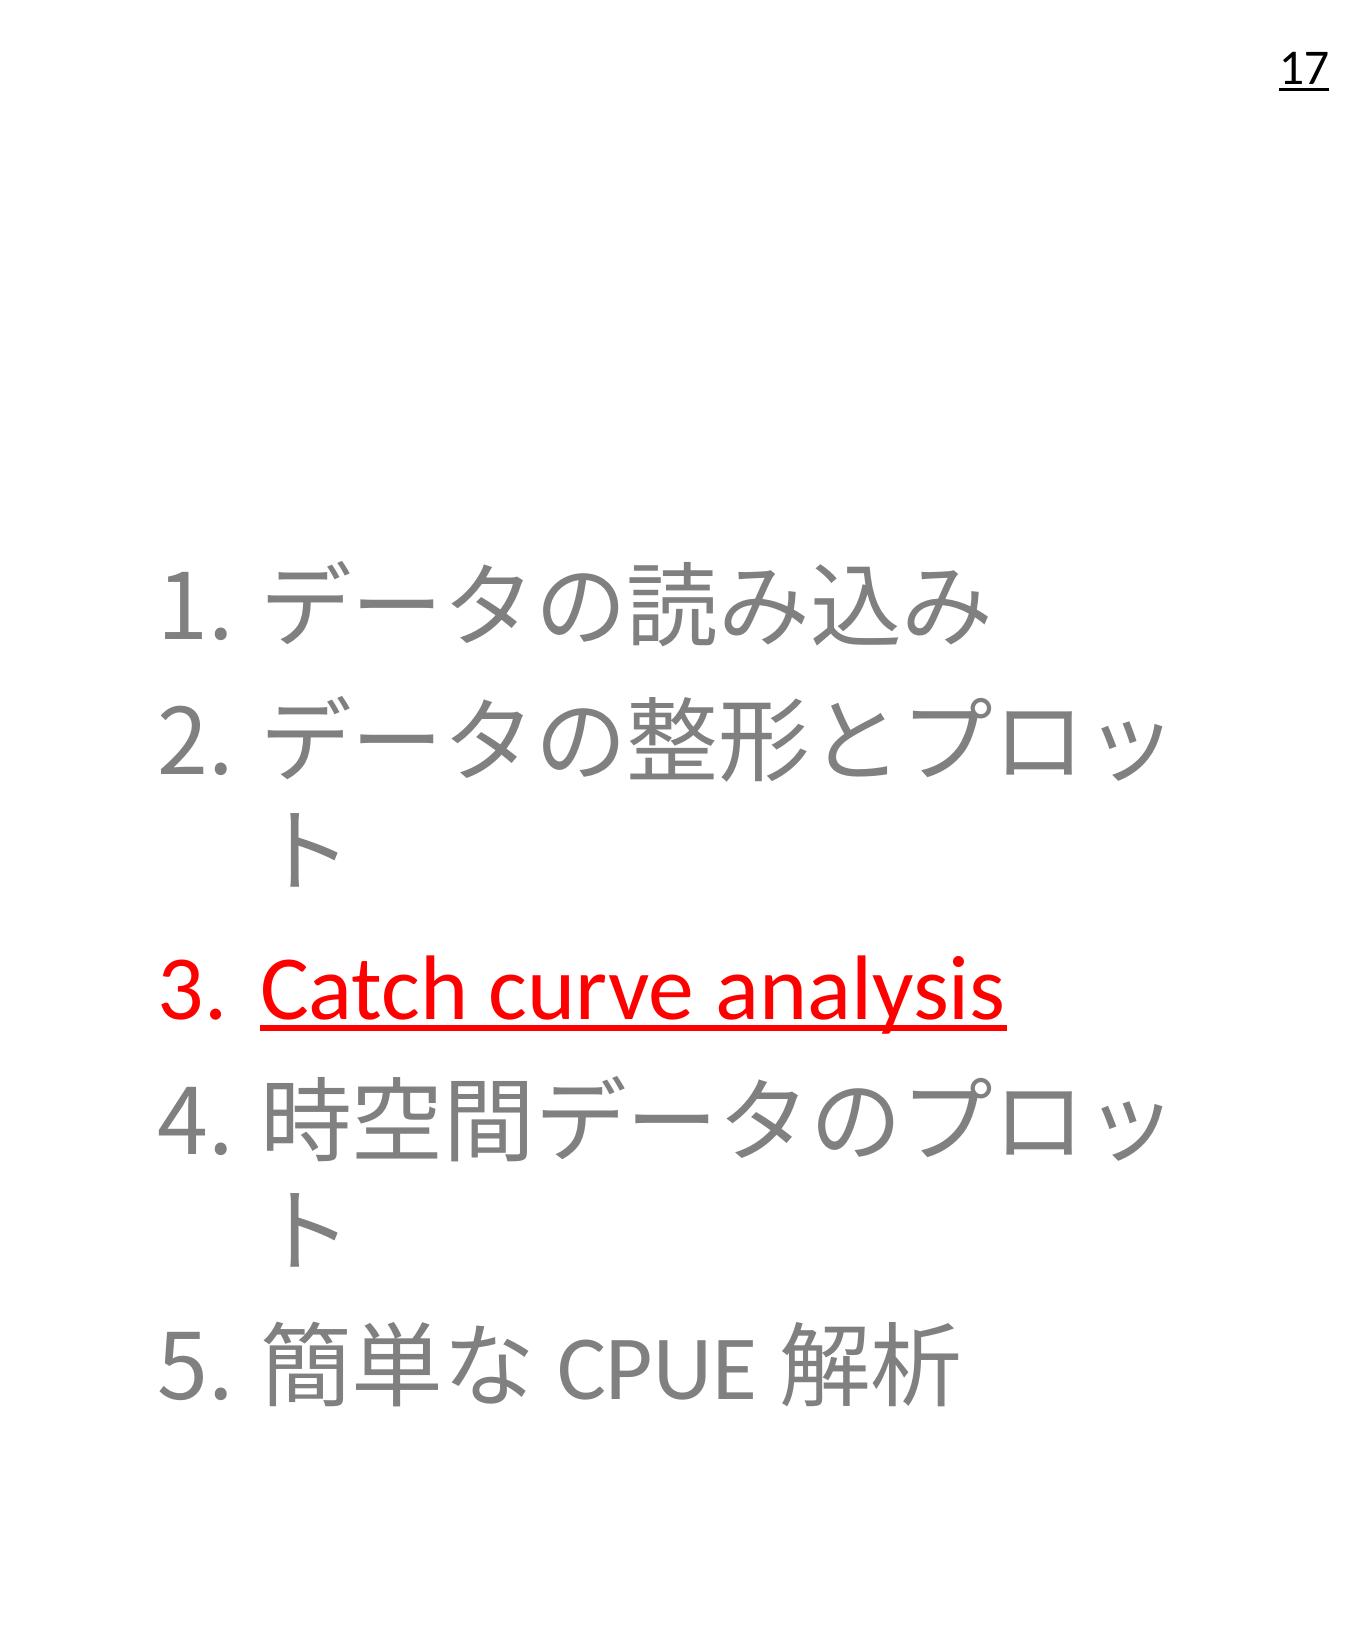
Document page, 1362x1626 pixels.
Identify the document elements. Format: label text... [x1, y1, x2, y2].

text_box データの読み込み データの整形とプロット Catch curve analysis 時空間データのプロット 簡単なCPUE解析 [142, 540, 1217, 1625]
slide_number 17 [974, 21, 1345, 108]
